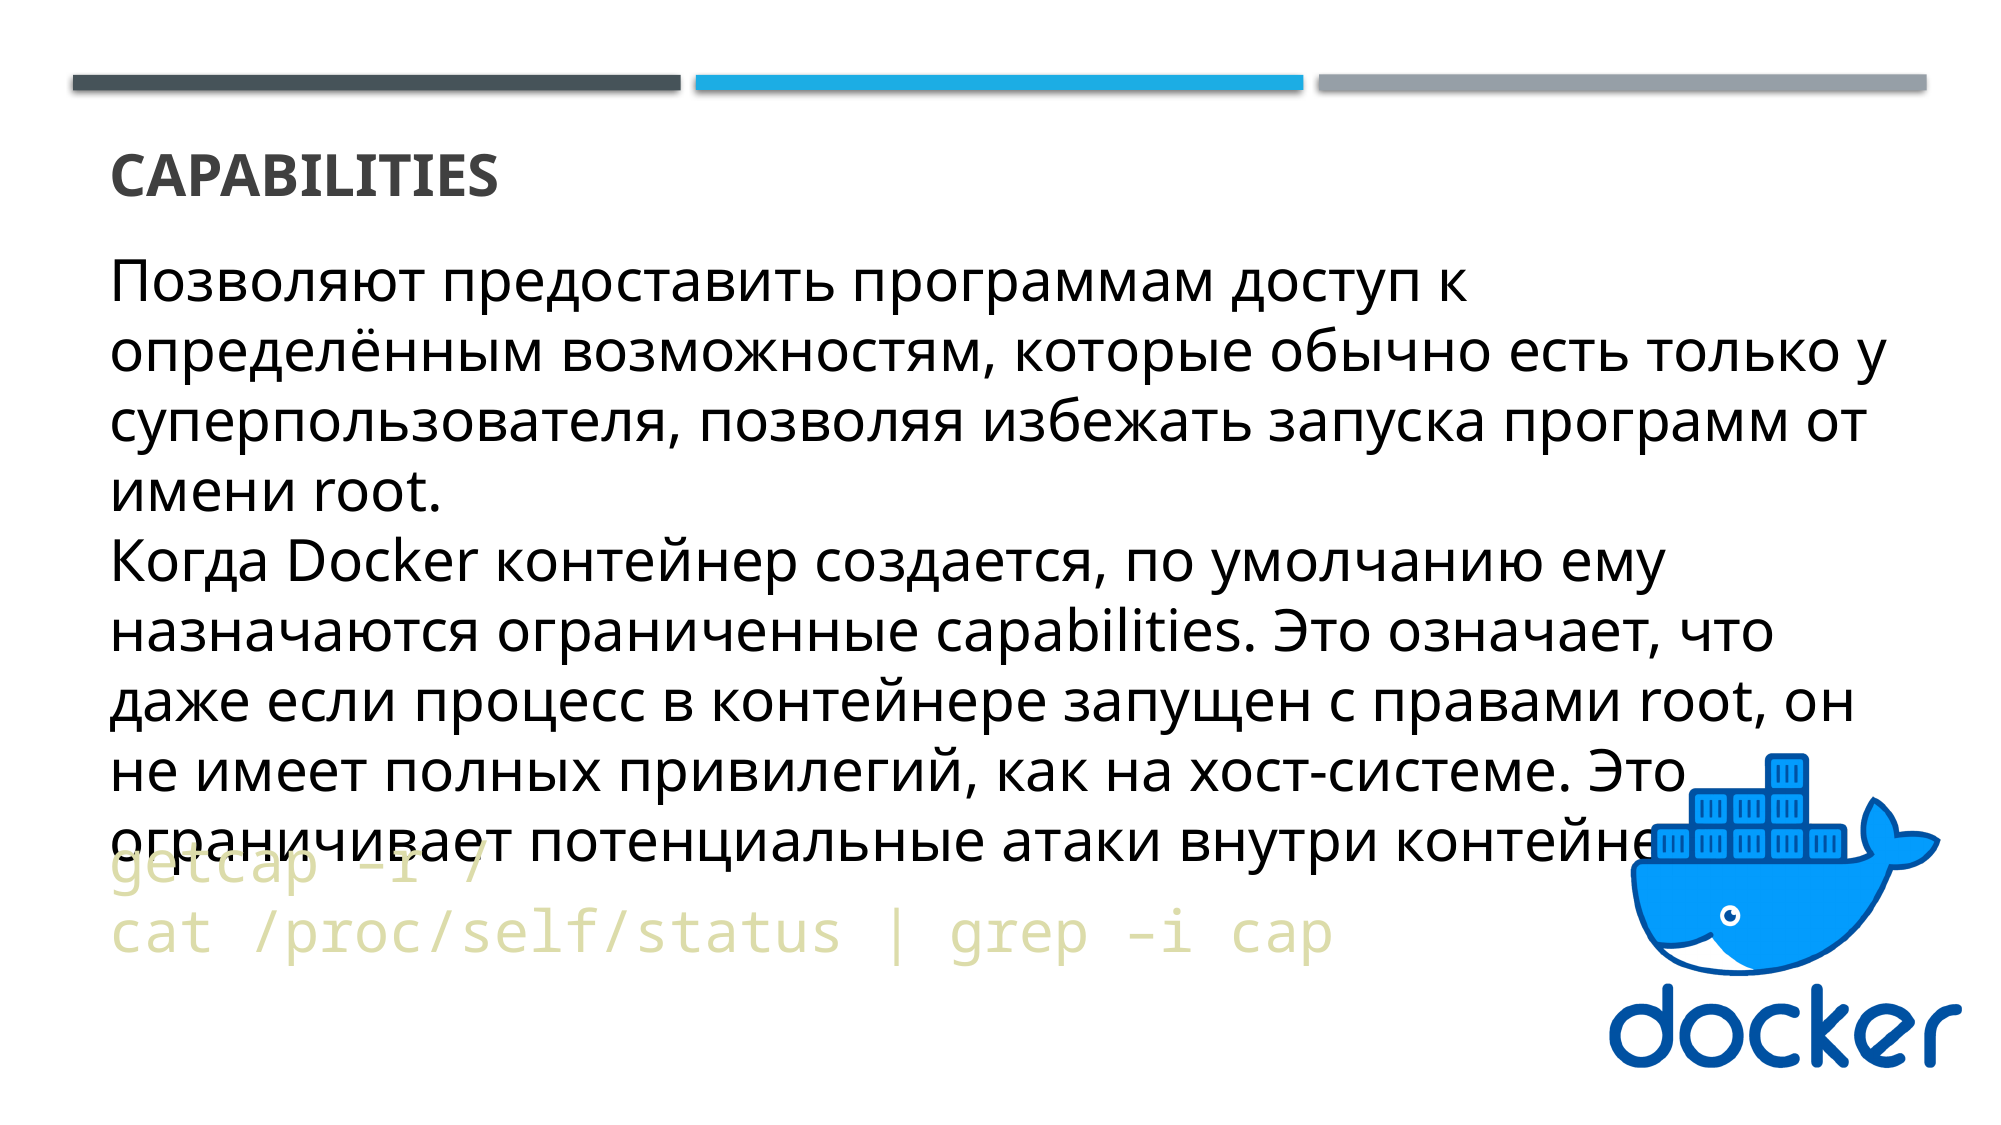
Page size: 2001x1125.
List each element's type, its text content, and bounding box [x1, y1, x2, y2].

text_box getcap –r / cat /proc/self/status | grep –i cap [94, 816, 1490, 972]
picture [1496, 746, 2000, 1073]
title CAPAbilities [94, 53, 1904, 216]
text_box Позволяют предоставить программам доступ к определённым возможностям, которые обычно есть только у суперпользователя, позволяя избежать запуска программ от имени root. Когда Docker контейнер создается, по умолчанию ему назначаются ограниченные capabilities. Это означает, что даже если процесс в контейнере запущен с правами root, он не имеет полных привилегий, как на хост-системе. Это ограничивает потенциальные атаки внутри контейнера. [94, 235, 1904, 816]
